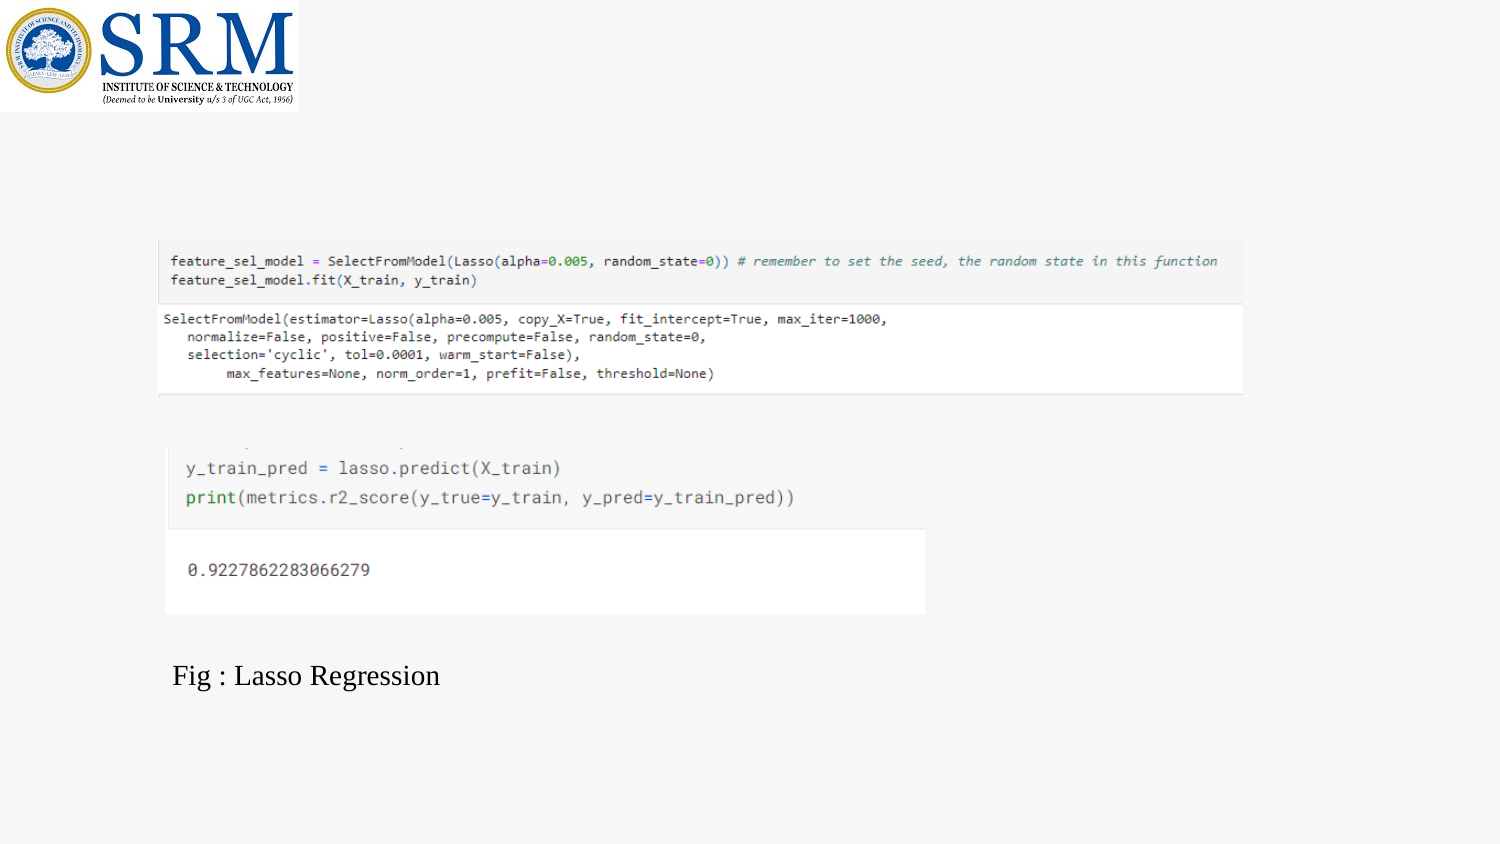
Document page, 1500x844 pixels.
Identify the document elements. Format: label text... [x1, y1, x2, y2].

picture [164, 448, 925, 614]
picture [157, 239, 1243, 398]
picture [0, 0, 299, 113]
text_box Fig : Lasso Regression [157, 648, 602, 699]
